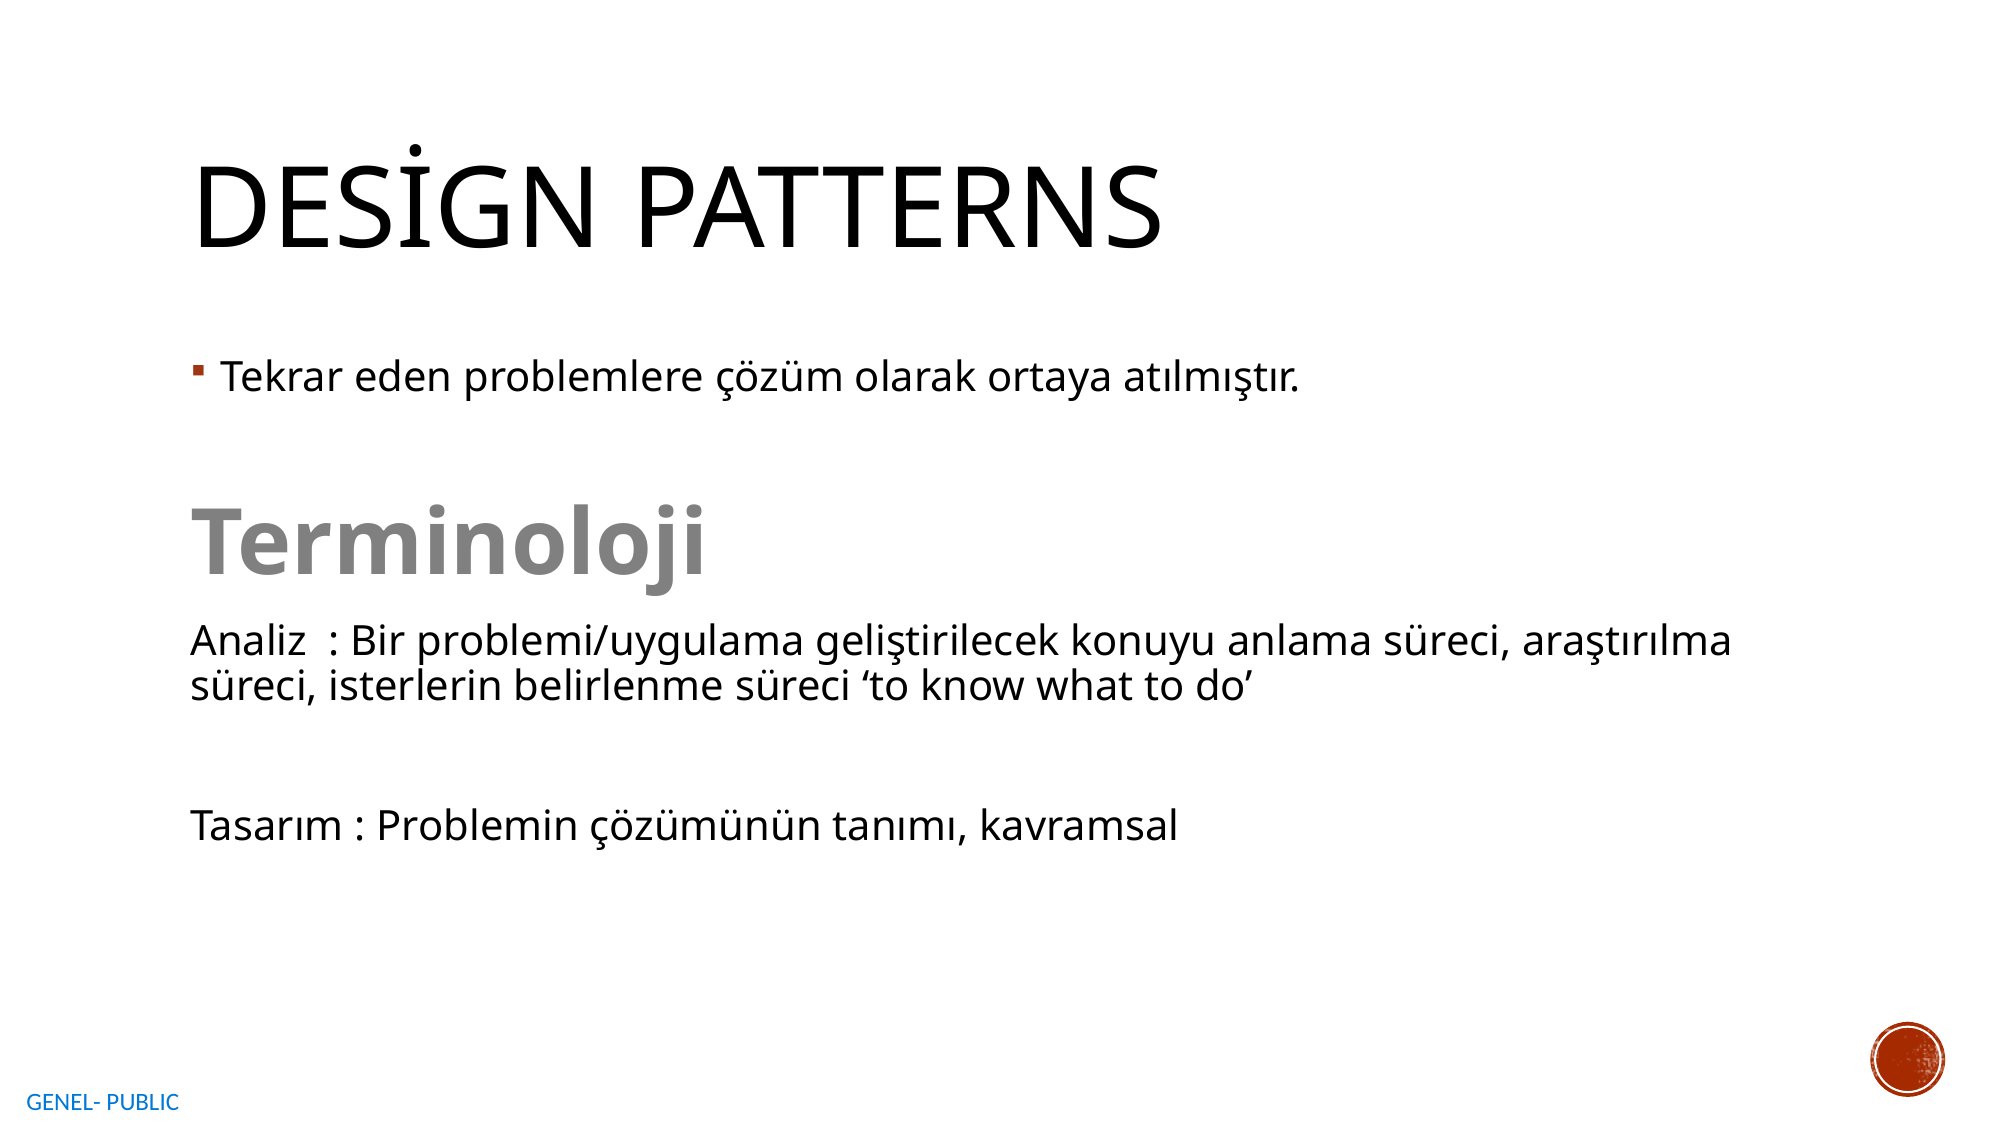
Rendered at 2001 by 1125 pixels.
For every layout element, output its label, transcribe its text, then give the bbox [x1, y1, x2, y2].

title Design Patterns [175, 79, 1826, 344]
list Tekrar eden problemlere çözüm olarak ortaya atılmıştır. Terminoloji Analiz : Bir problemi/uygulama geliştirilecek konuyu anlama süreci, araştırılma süreci, isterlerin belirlenme süreci ‘to know what to do’ Tasarım : Problemin çözümünün tanımı, kavramsal [175, 348, 1826, 1013]
